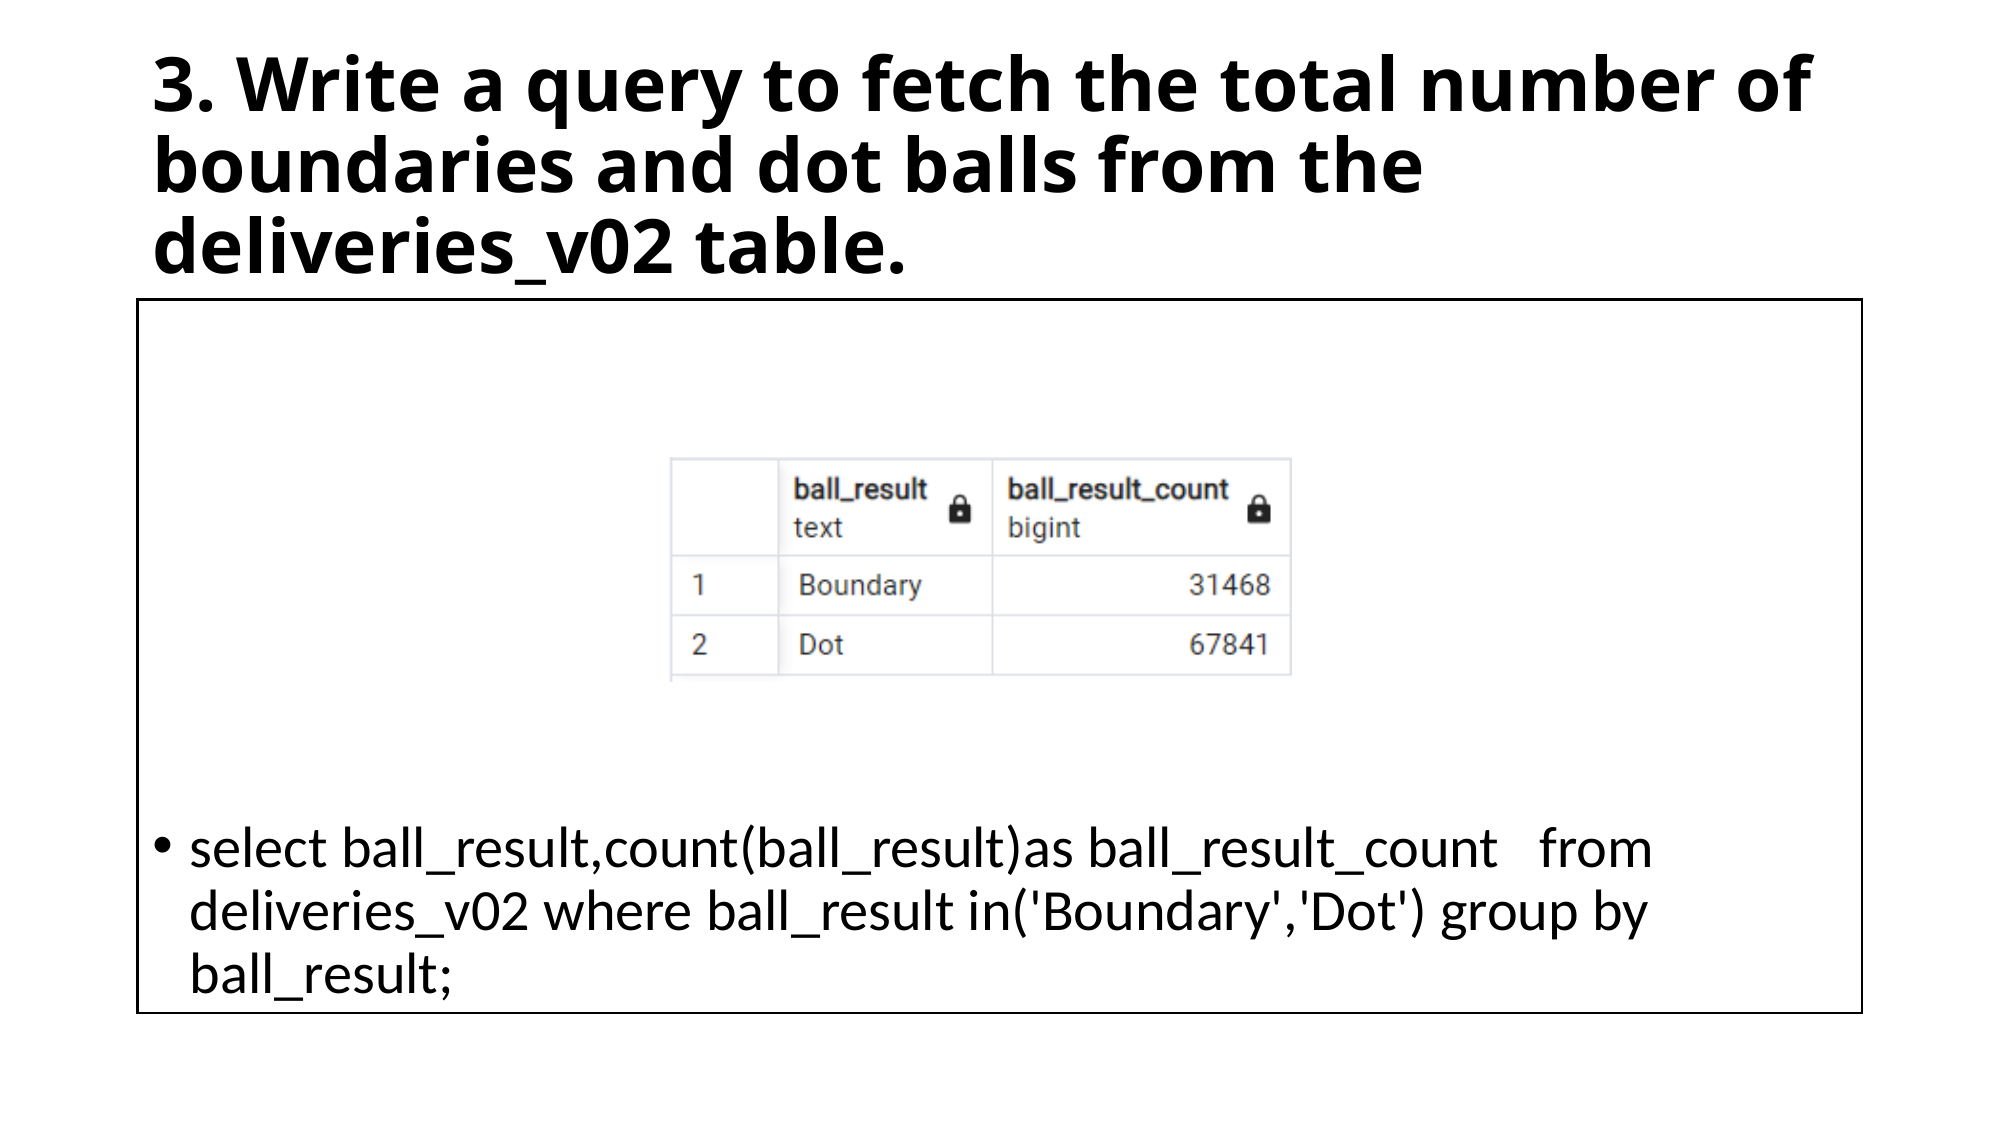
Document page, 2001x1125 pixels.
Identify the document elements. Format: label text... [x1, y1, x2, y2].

list select ball_result,count(ball_result)as ball_result_count from deliveries_v02 where ball_result in('Boundary','Dot') group by ball_result; [136, 298, 1863, 1014]
picture [669, 457, 1292, 682]
title 3. Write a query to fetch the total number of boundaries and dot balls from the deliveries_v02 table. [137, 59, 1863, 278]
